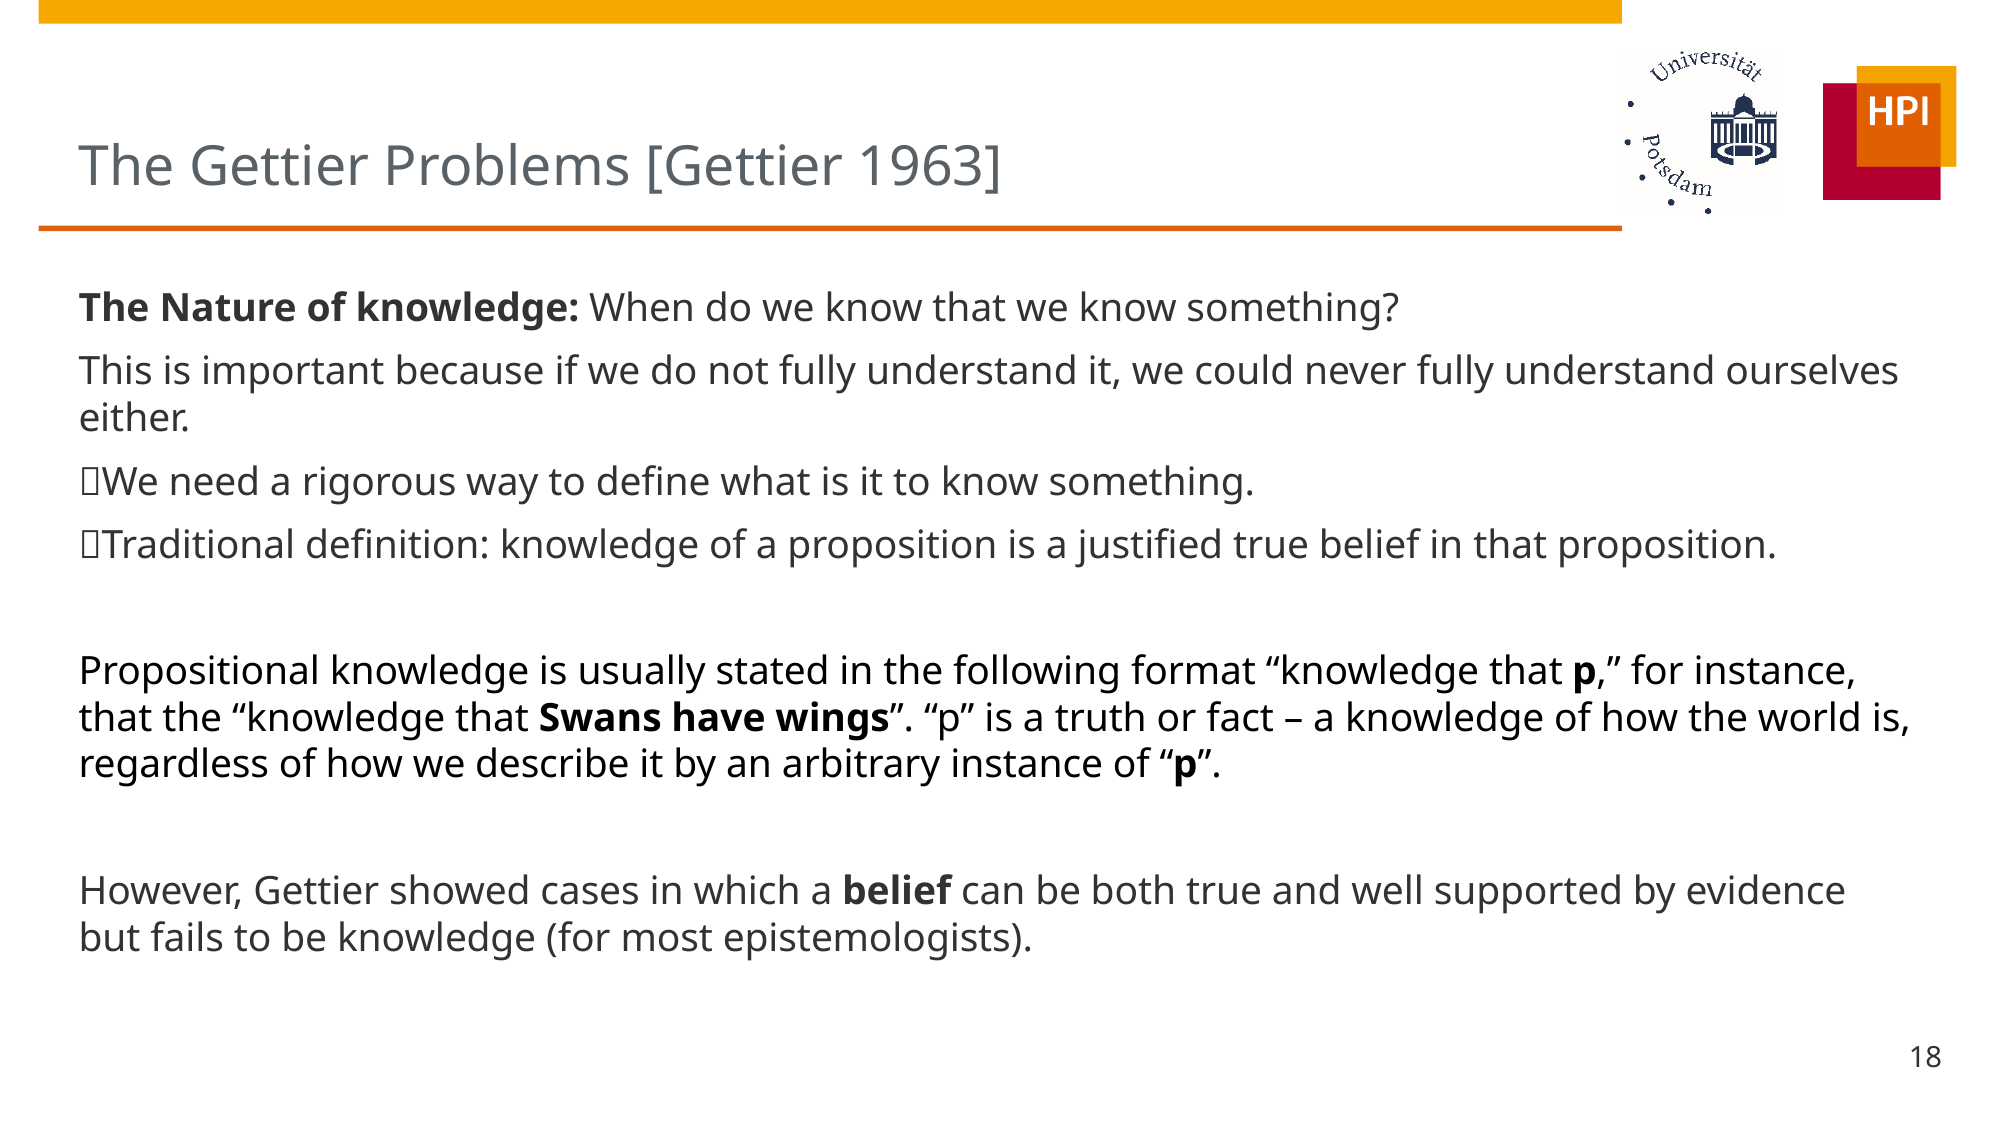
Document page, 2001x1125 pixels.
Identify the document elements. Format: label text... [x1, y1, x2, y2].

picture [1823, 66, 1957, 200]
list The Nature of knowledge: When do we know that we know something? This is important because if we do not fully understand it, we could never fully understand ourselves either. We need a rigorous way to define what is it to know something. Traditional definition: knowledge of a proposition is a justified true belief in that proposition. Propositional knowledge is usually stated in the following format “knowledge that p,” for instance, that the “knowledge that Swans have wings”. “p” is a truth or fact – a knowledge of how the world is, regardless of how we describe it by an arbitrary instance of “p”. However, Gettier showed cases in which a belief can be both true and well supported by evidence but fails to be knowledge (for most epistemologists). [78, 271, 1912, 1051]
title The Gettier Problems [Gettier 1963] [78, 23, 1583, 227]
picture [1622, 49, 1779, 216]
slide_number 18 [1891, 1023, 1971, 1078]
